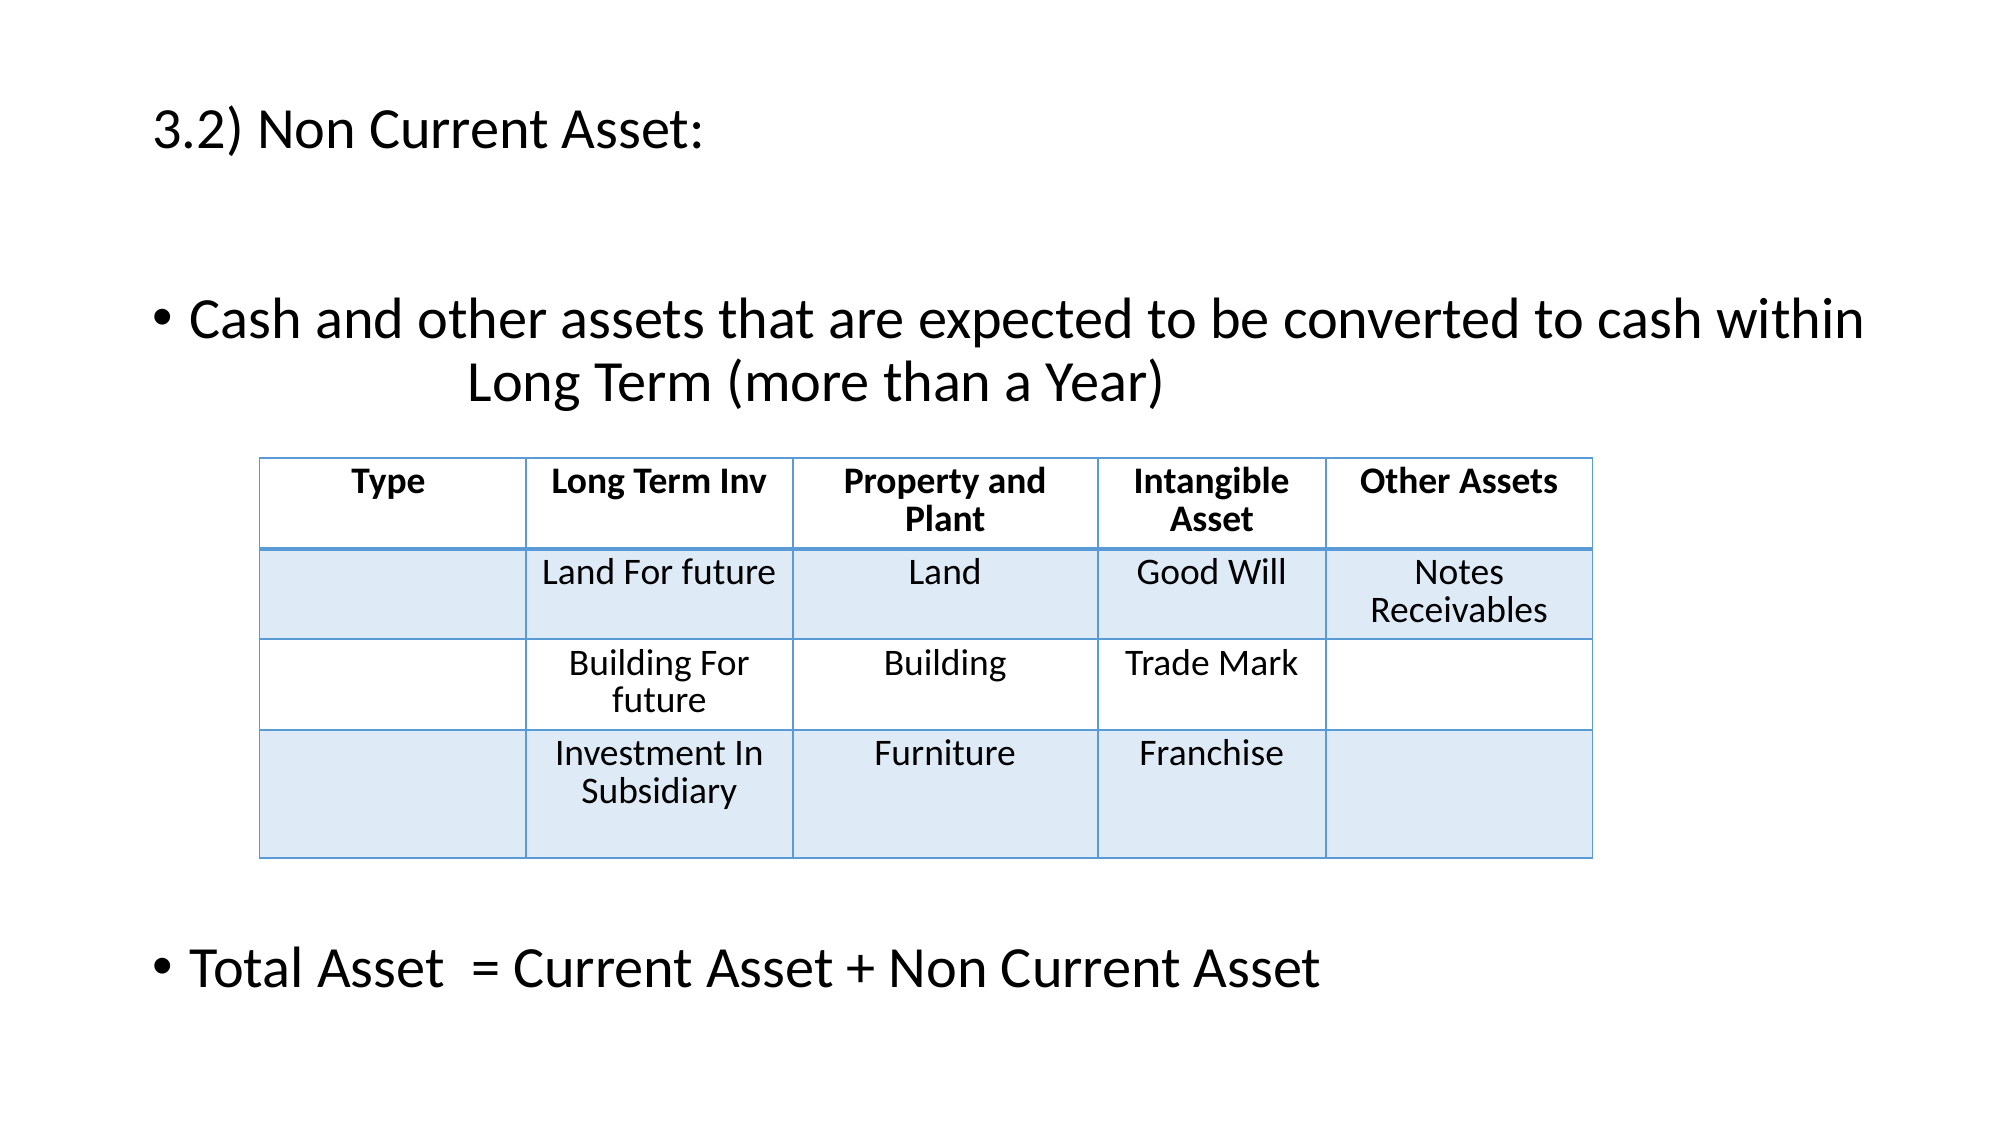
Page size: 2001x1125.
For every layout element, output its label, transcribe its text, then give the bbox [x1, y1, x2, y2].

table_cell Trade Mark [1099, 640, 1325, 729]
list Cash and other assets that are expected to be converted to cash within Long Term (more than a Year) Total Asset = Current Asset + Non Current Asset [137, 280, 1963, 1087]
table_cell [1327, 731, 1592, 857]
table_cell [260, 731, 525, 857]
table_cell Notes Receivables [1327, 551, 1592, 638]
table_cell Furniture [794, 731, 1097, 857]
table_cell [260, 551, 525, 638]
table_cell Building [794, 640, 1097, 729]
table_cell [260, 640, 525, 729]
table_header Intangible Asset [1099, 459, 1325, 547]
title 3.2) Non Current Asset: [137, 20, 1863, 239]
table_cell Franchise [1099, 731, 1325, 857]
table_cell Land [794, 551, 1097, 638]
table_cell Good Will [1099, 551, 1325, 638]
table_header Other Assets [1327, 459, 1592, 547]
table_header Long Term Inv [527, 459, 792, 547]
table_header Type [260, 459, 525, 547]
table_cell [1327, 640, 1592, 729]
table_cell Investment In Subsidiary [527, 731, 792, 857]
table_header Property and Plant [794, 459, 1097, 547]
table_cell Building For future [527, 640, 792, 729]
table_cell Land For future [527, 551, 792, 638]
